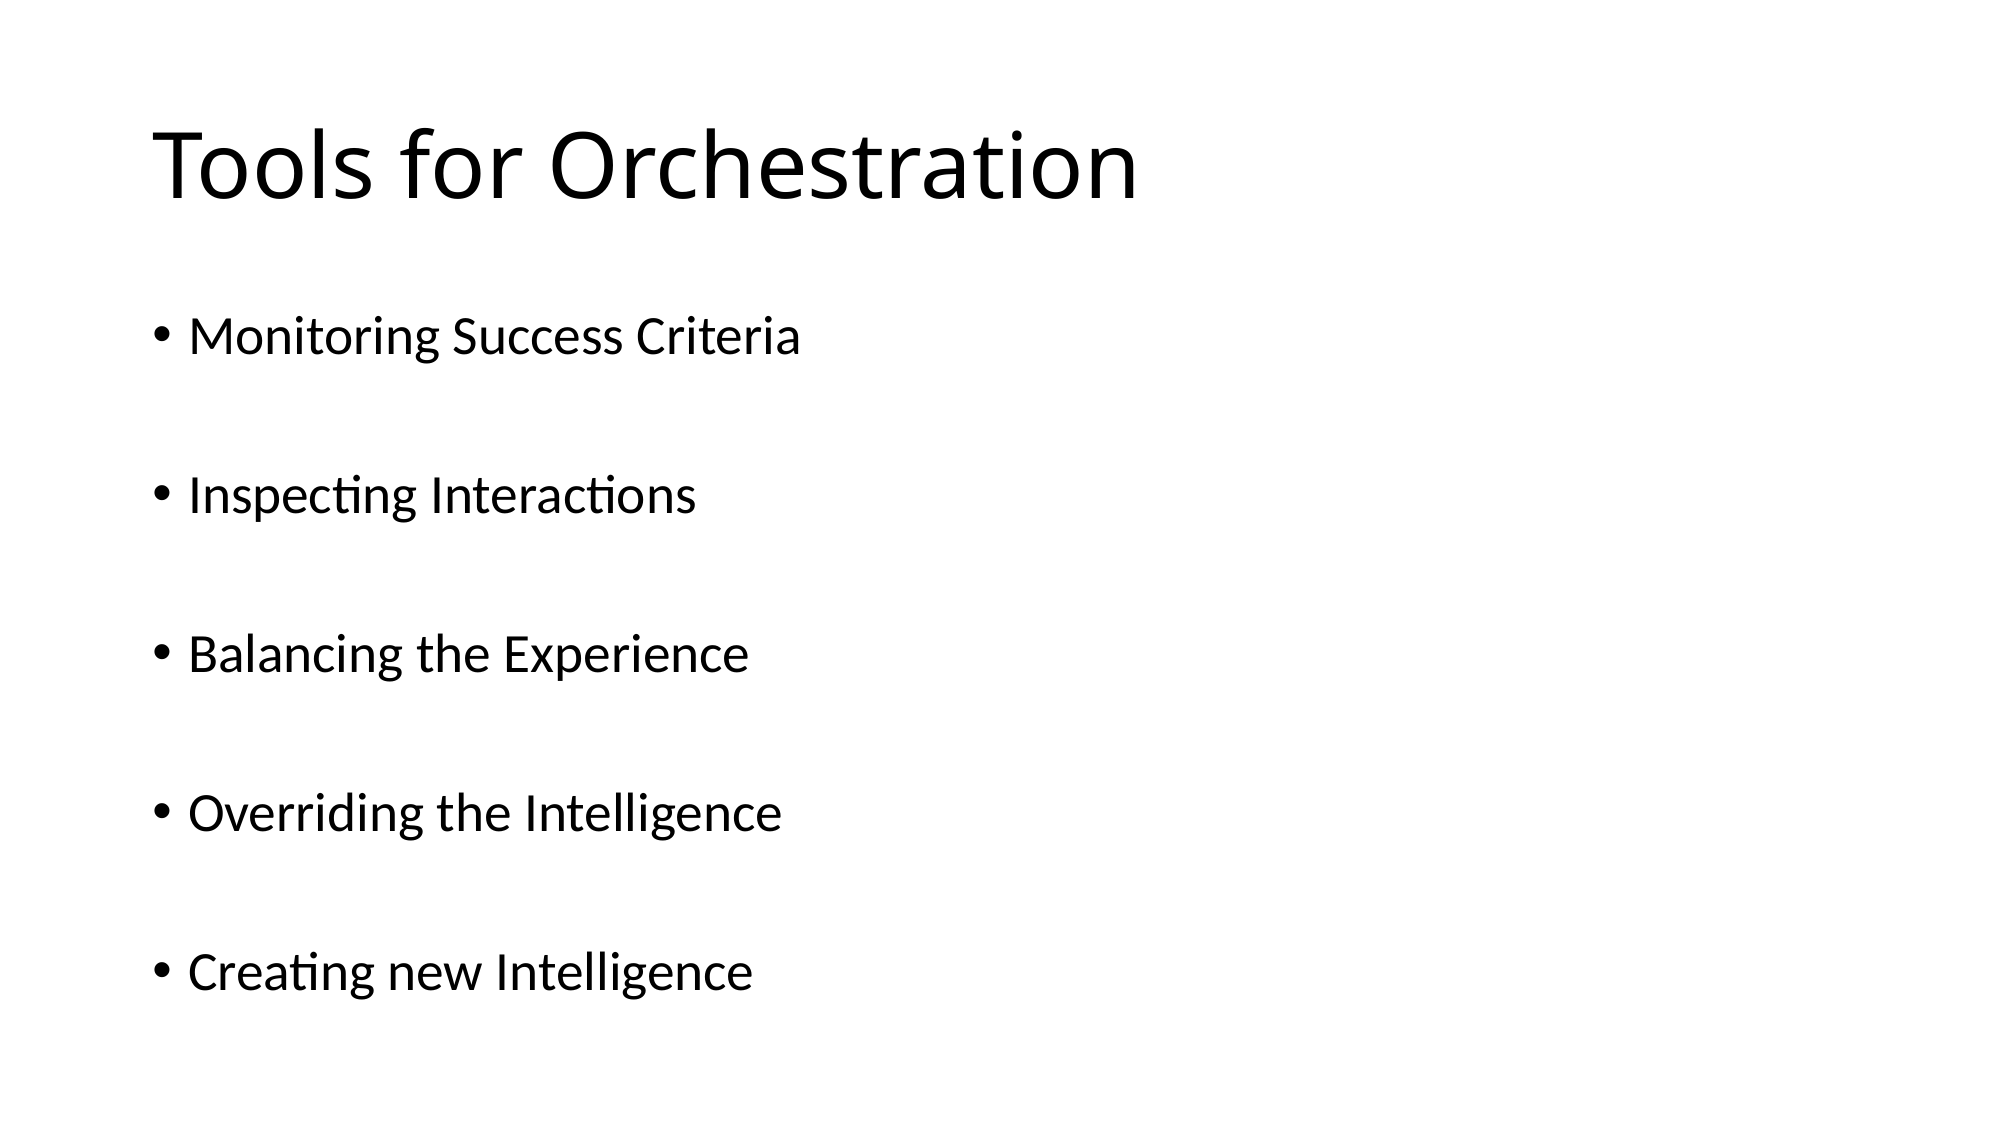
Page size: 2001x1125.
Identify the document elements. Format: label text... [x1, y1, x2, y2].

title Tools for Orchestration [137, 59, 1863, 278]
list Monitoring Success Criteria Inspecting Interactions Balancing the Experience Overriding the Intelligence Creating new Intelligence [137, 299, 1863, 1014]
